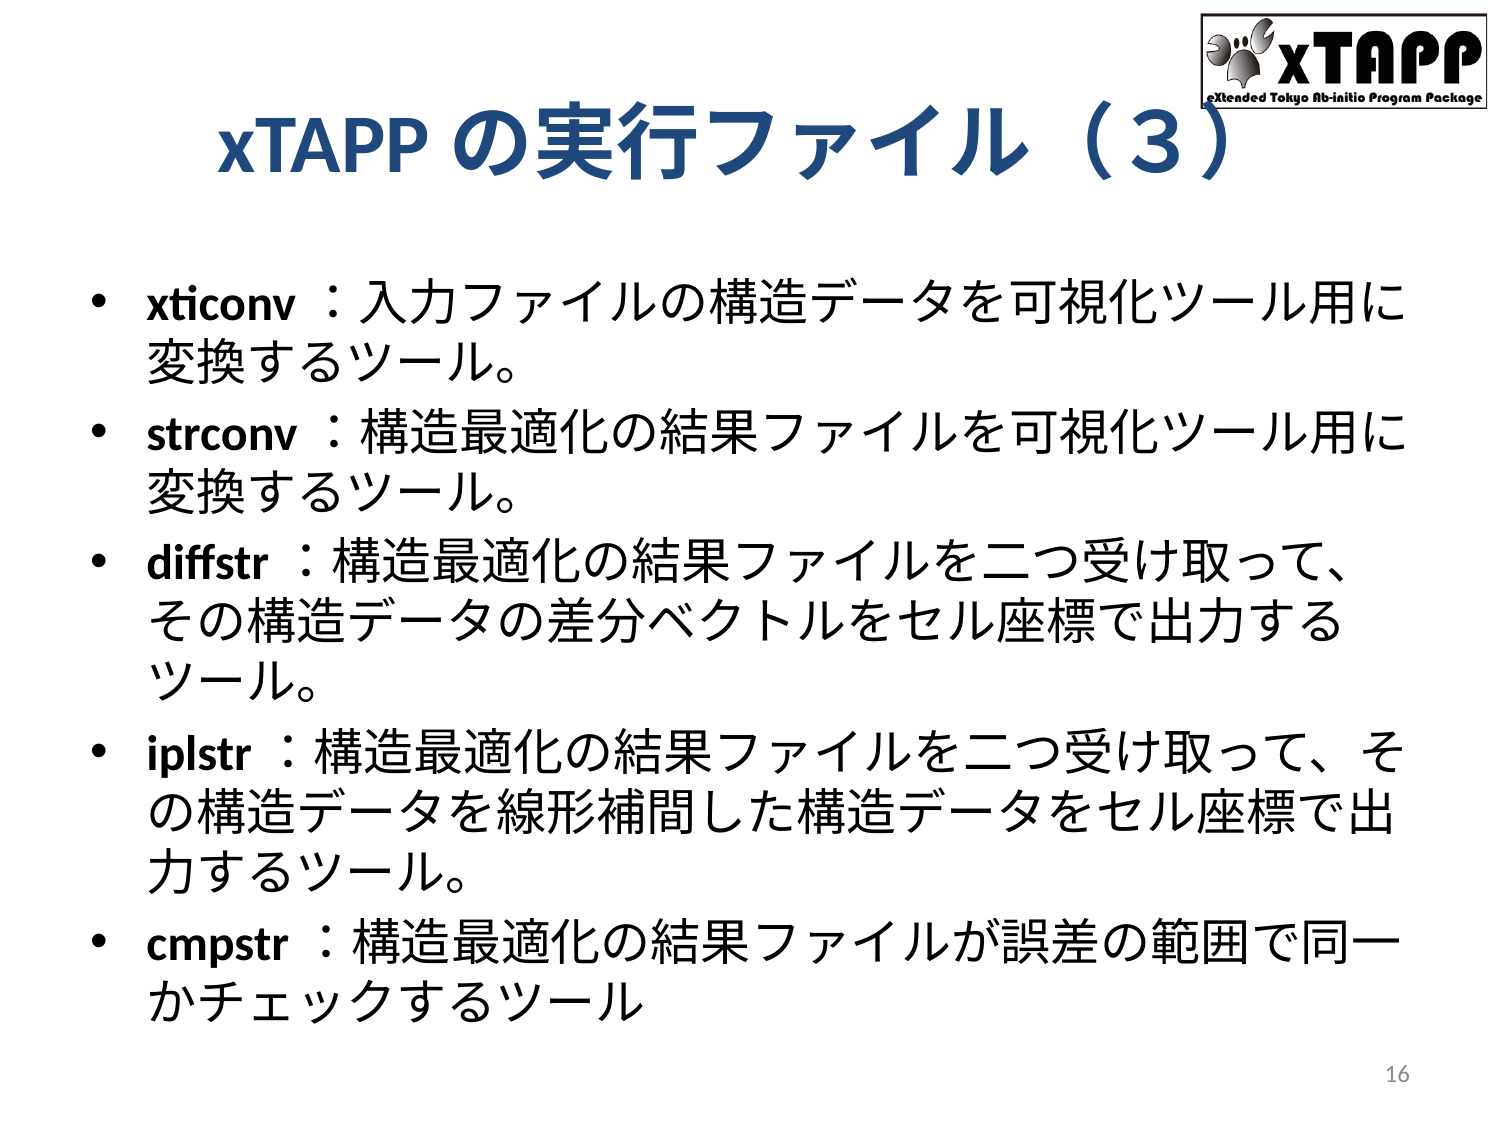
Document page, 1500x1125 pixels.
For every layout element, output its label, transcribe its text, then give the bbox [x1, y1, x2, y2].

list xticonv：入力ファイルの構造データを可視化ツール用に変換するツール。 strconv：構造最適化の結果ファイルを可視化ツール用に変換するツール。 diffstr：構造最適化の結果ファイルを二つ受け取って、その構造データの差分ベクトルをセル座標で出力するツール。 iplstr：構造最適化の結果ファイルを二つ受け取って、その構造データを線形補間した構造データをセル座標で出力するツール。 cmpstr：構造最適化の結果ファイルが誤差の範囲で同一かチェックするツール [75, 262, 1425, 1103]
slide_number 16 [1074, 1042, 1425, 1103]
title xTAPPの実行ファイル（３） [75, 45, 1425, 233]
